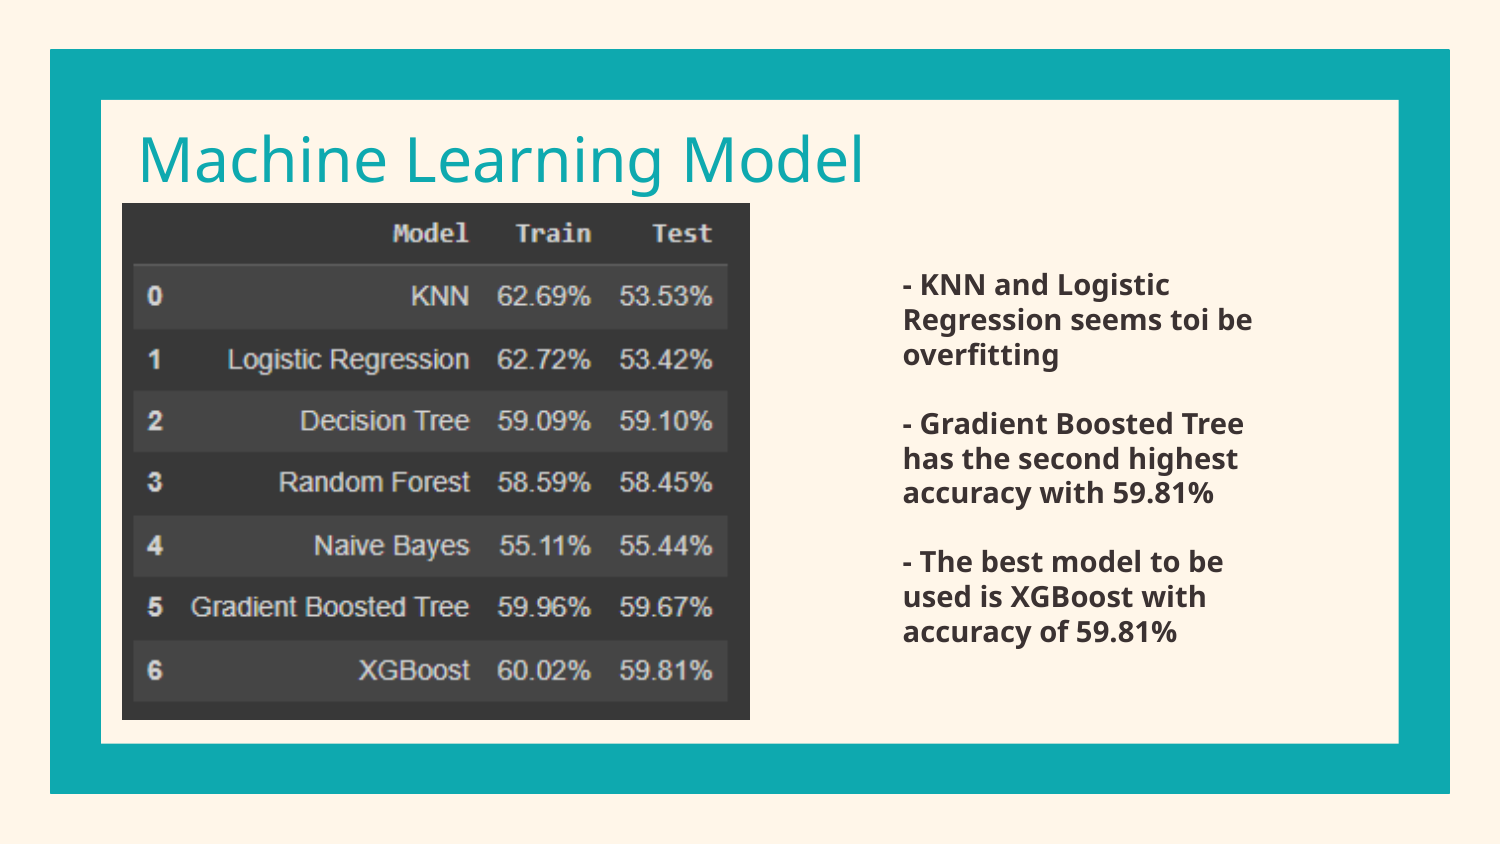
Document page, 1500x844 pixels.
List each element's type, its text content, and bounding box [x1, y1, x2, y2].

text_box - KNN and Logistic Regression seems toi be overfitting - Gradient Boosted Tree has the second highest accuracy with 59.81% - The best model to be used is XGBoost with accuracy of 59.81% [887, 251, 1299, 671]
picture [122, 202, 751, 720]
title Machine Learning Model [122, 105, 1262, 190]
